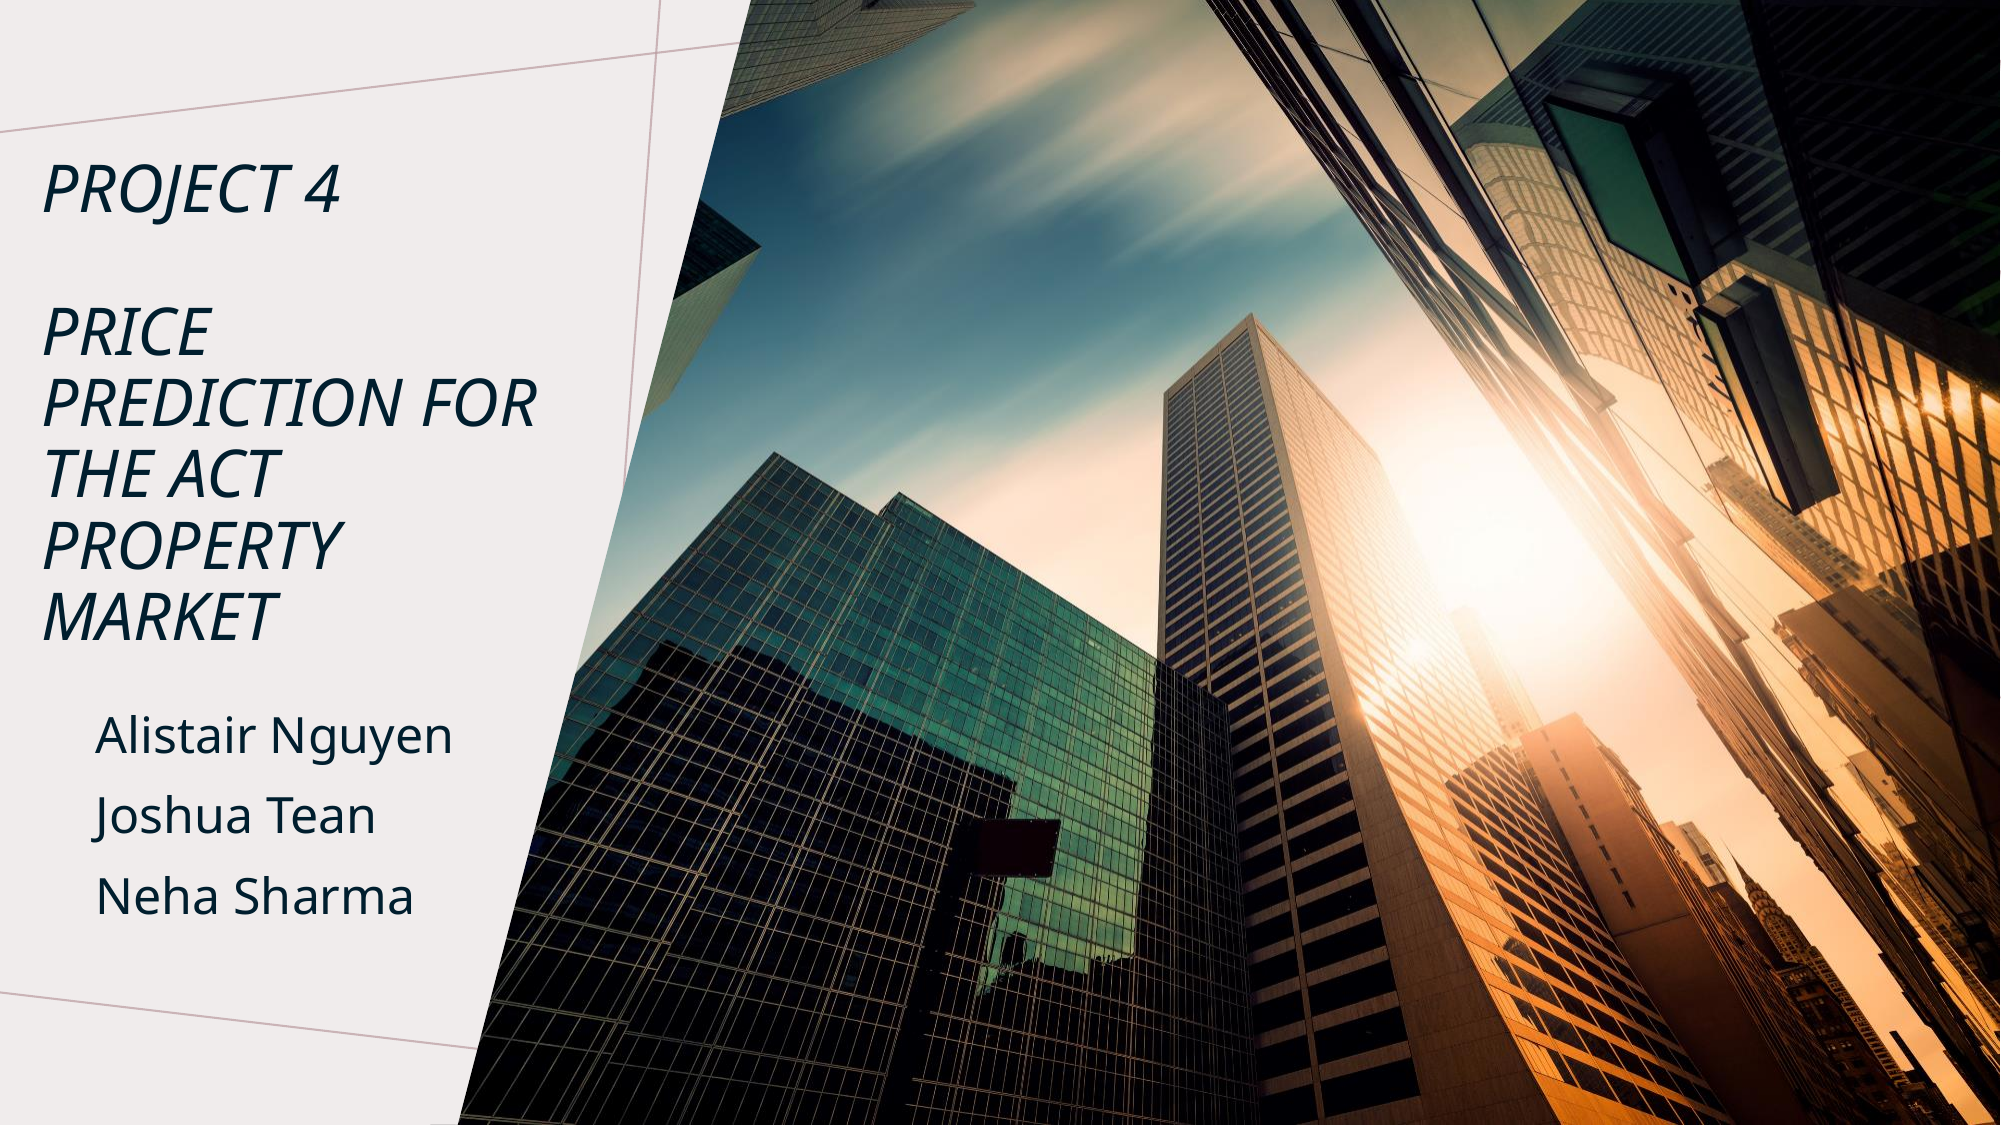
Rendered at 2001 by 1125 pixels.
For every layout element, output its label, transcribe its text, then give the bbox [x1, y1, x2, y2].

picture [430, 0, 2000, 1125]
list Alistair Nguyen Joshua Tean Neha Sharma [80, 695, 430, 992]
title Project 4 Price prediction for the ACT property market [26, 148, 430, 666]
